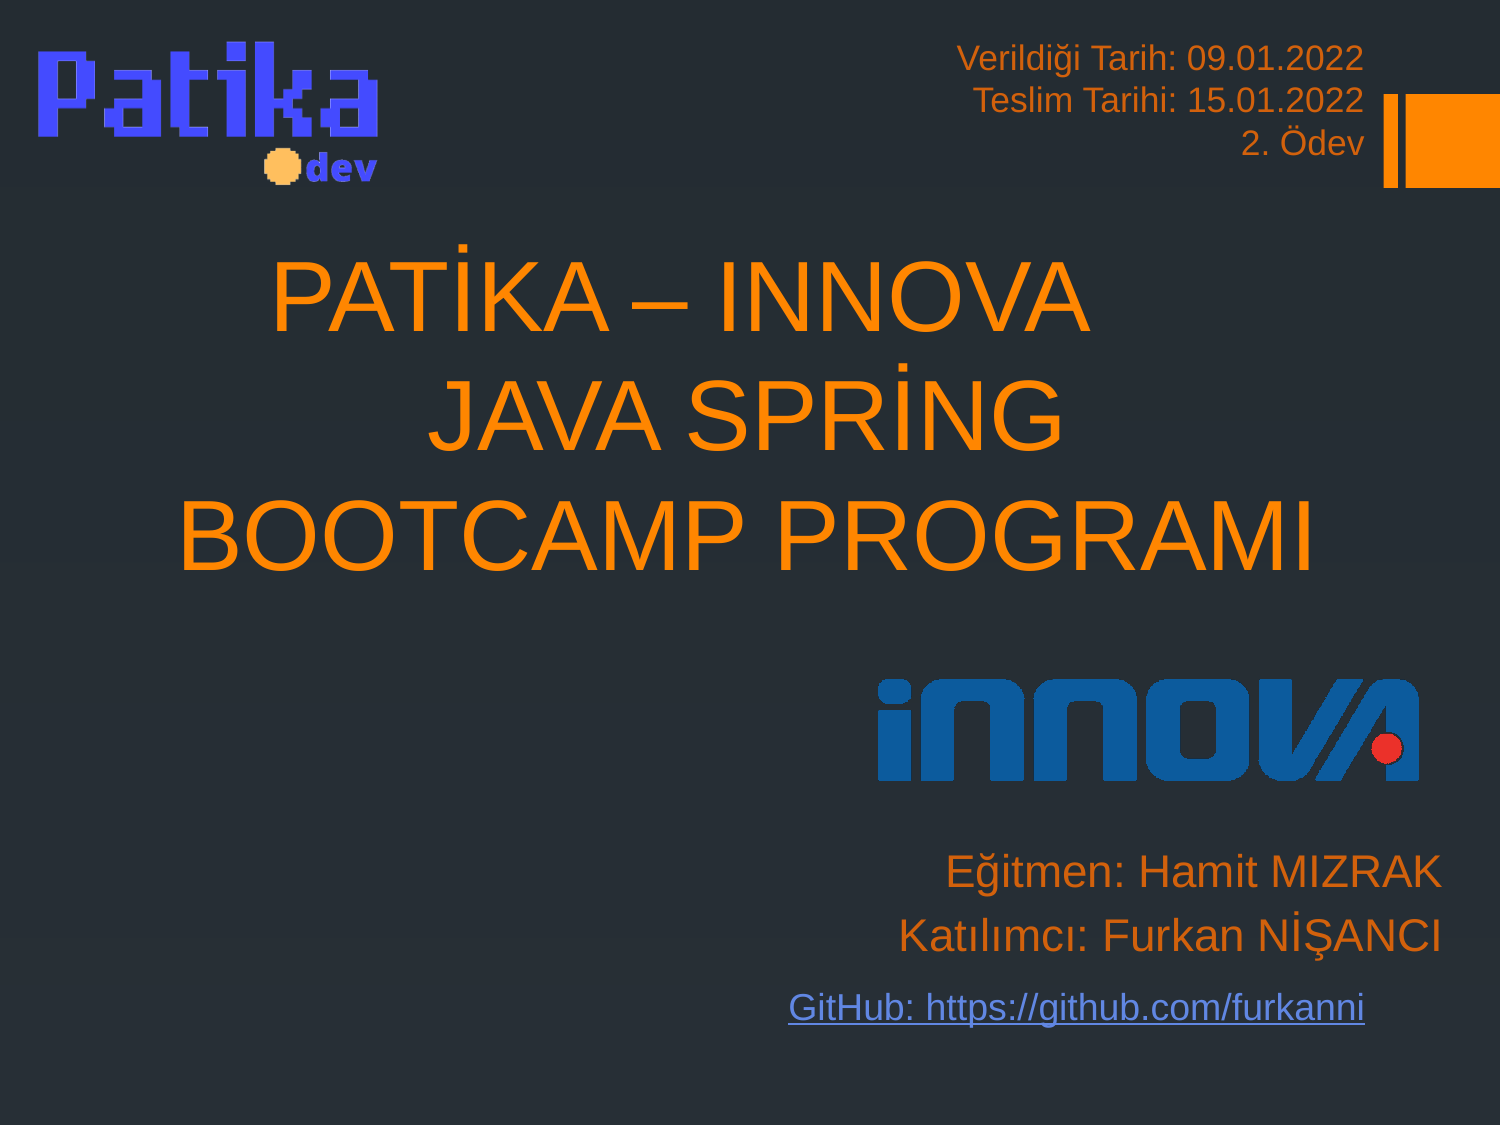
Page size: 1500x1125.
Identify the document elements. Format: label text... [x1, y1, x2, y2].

title PATİKA – INNOVA JAVA SPRİNG BOOTCAMP PROGRAMI [147, 172, 1348, 599]
text_box GitHub: https://github.com/furkanni [773, 975, 1459, 1081]
subtitle Eğitmen: Hamit MIZRAK Katılımcı: Furkan NİŞANCI [258, 834, 1459, 1022]
picture [826, 620, 1472, 854]
picture [0, 0, 425, 327]
text_box Verildiği Tarih: 09.01.2022 Teslim Tarihi: 15.01.2022 2. Ödev [891, 27, 1380, 170]
